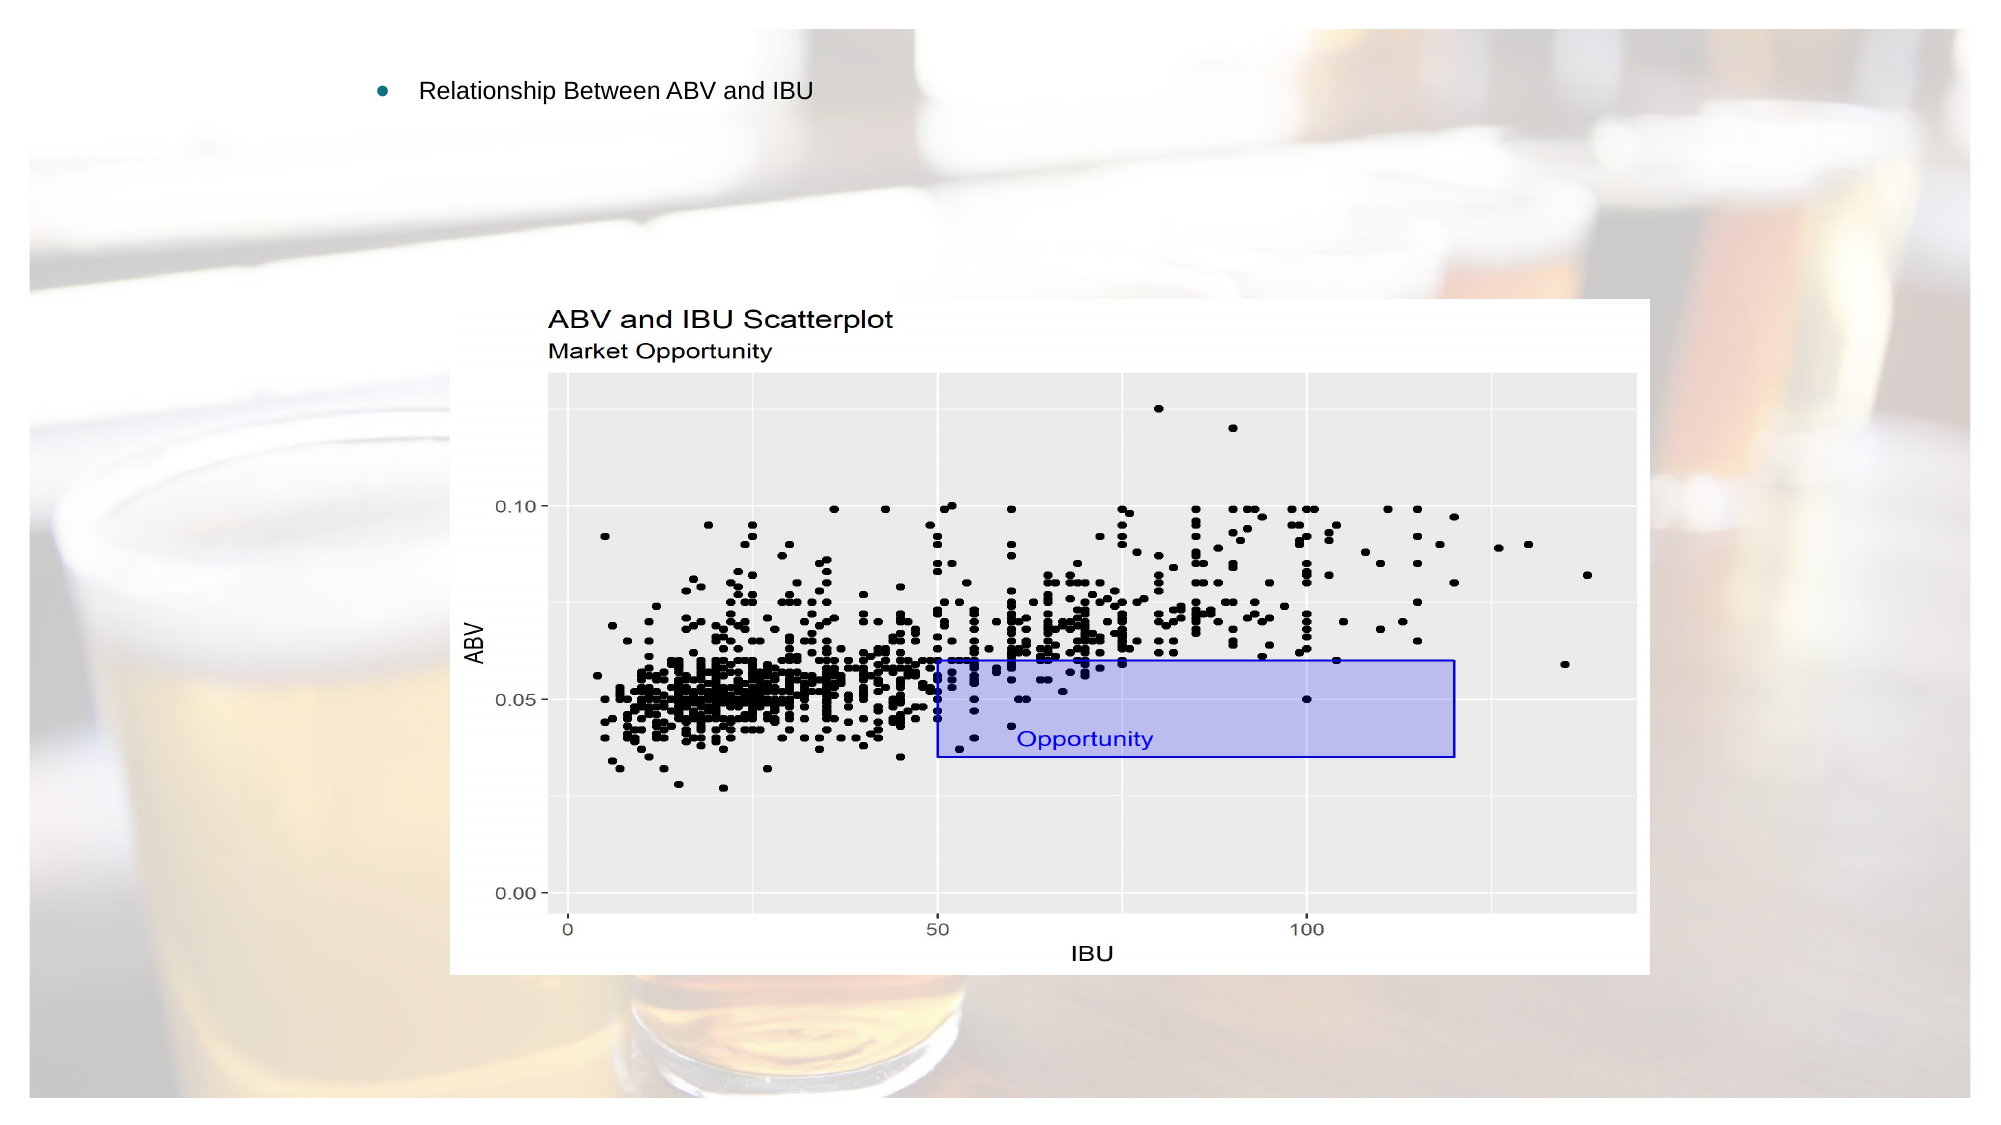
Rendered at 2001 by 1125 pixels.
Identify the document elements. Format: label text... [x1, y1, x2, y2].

list Relationship Between ABV and IBU [375, 75, 1875, 225]
picture [449, 299, 1650, 975]
